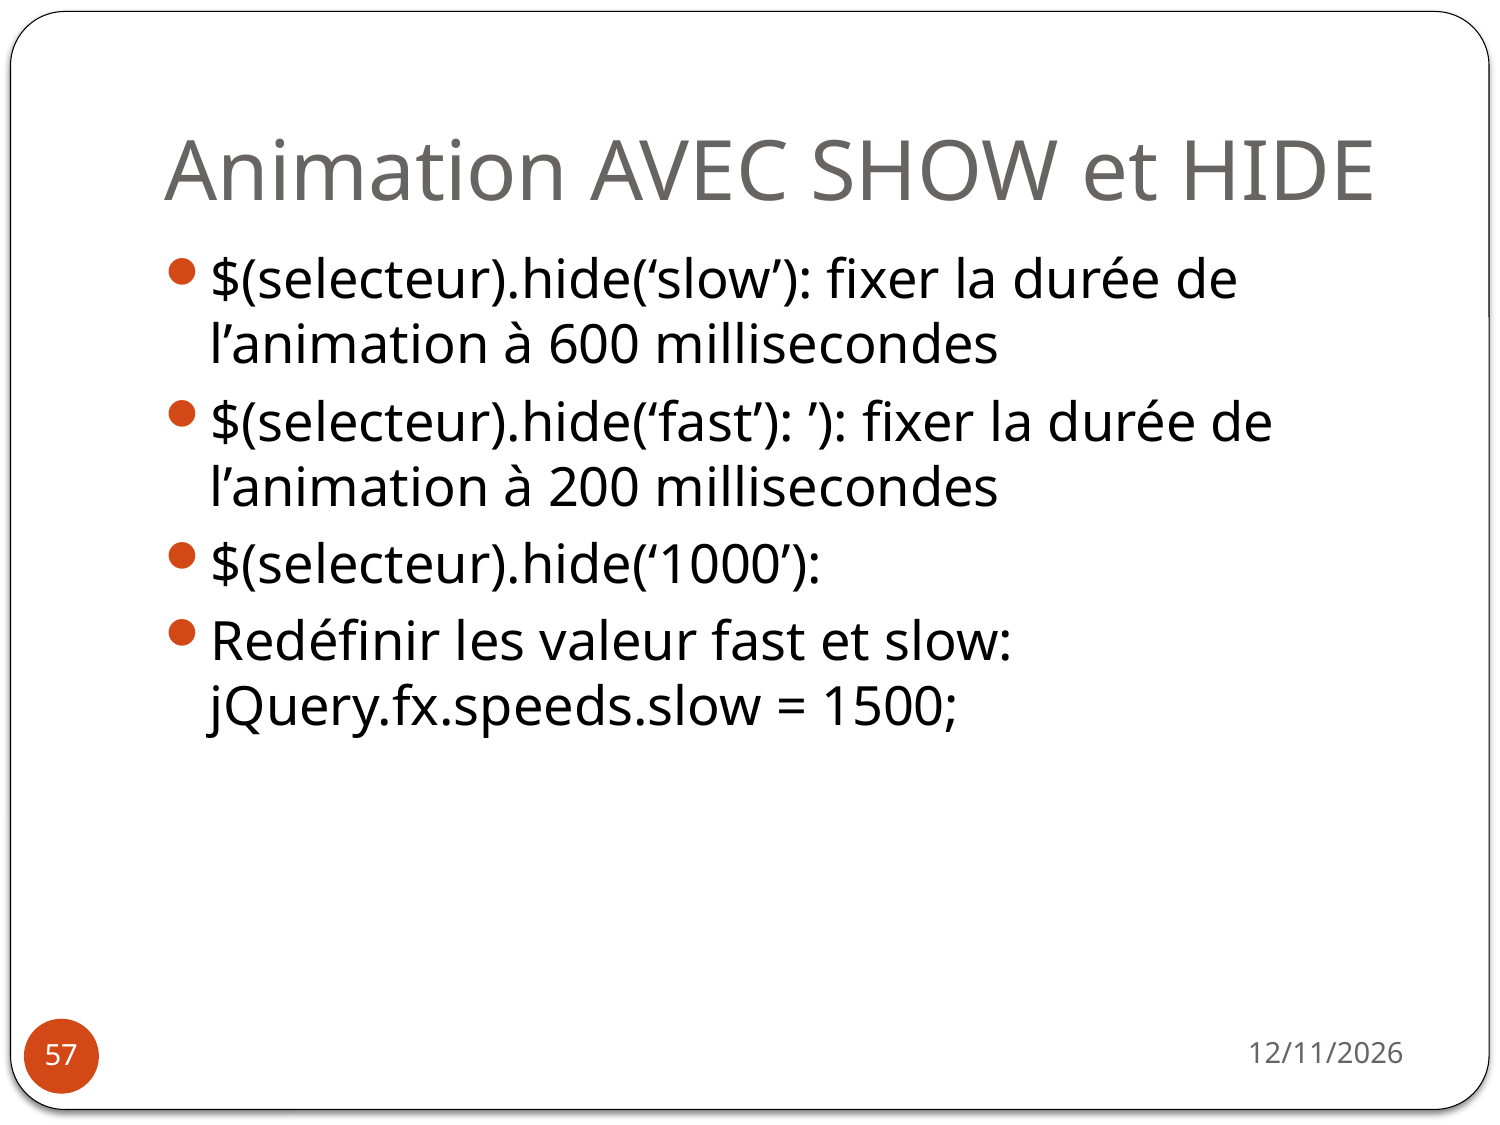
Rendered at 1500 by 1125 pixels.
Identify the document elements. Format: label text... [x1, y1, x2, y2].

title Animation AVEC SHOW et HIDE [150, 45, 1425, 233]
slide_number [1012, 1015, 1419, 1094]
list $(selecteur).hide(‘slow’): fixer la durée de l’animation à 600 millisecondes $(selecteur).hide(‘fast’): ’): fixer la durée de l’animation à 200 millisecondes $(selecteur).hide(‘1000’): Redéfinir les valeur fast et slow: jQuery.fx.speeds.slow = 1500; [150, 237, 1425, 988]
slide_number 57 [23, 1018, 99, 1094]
